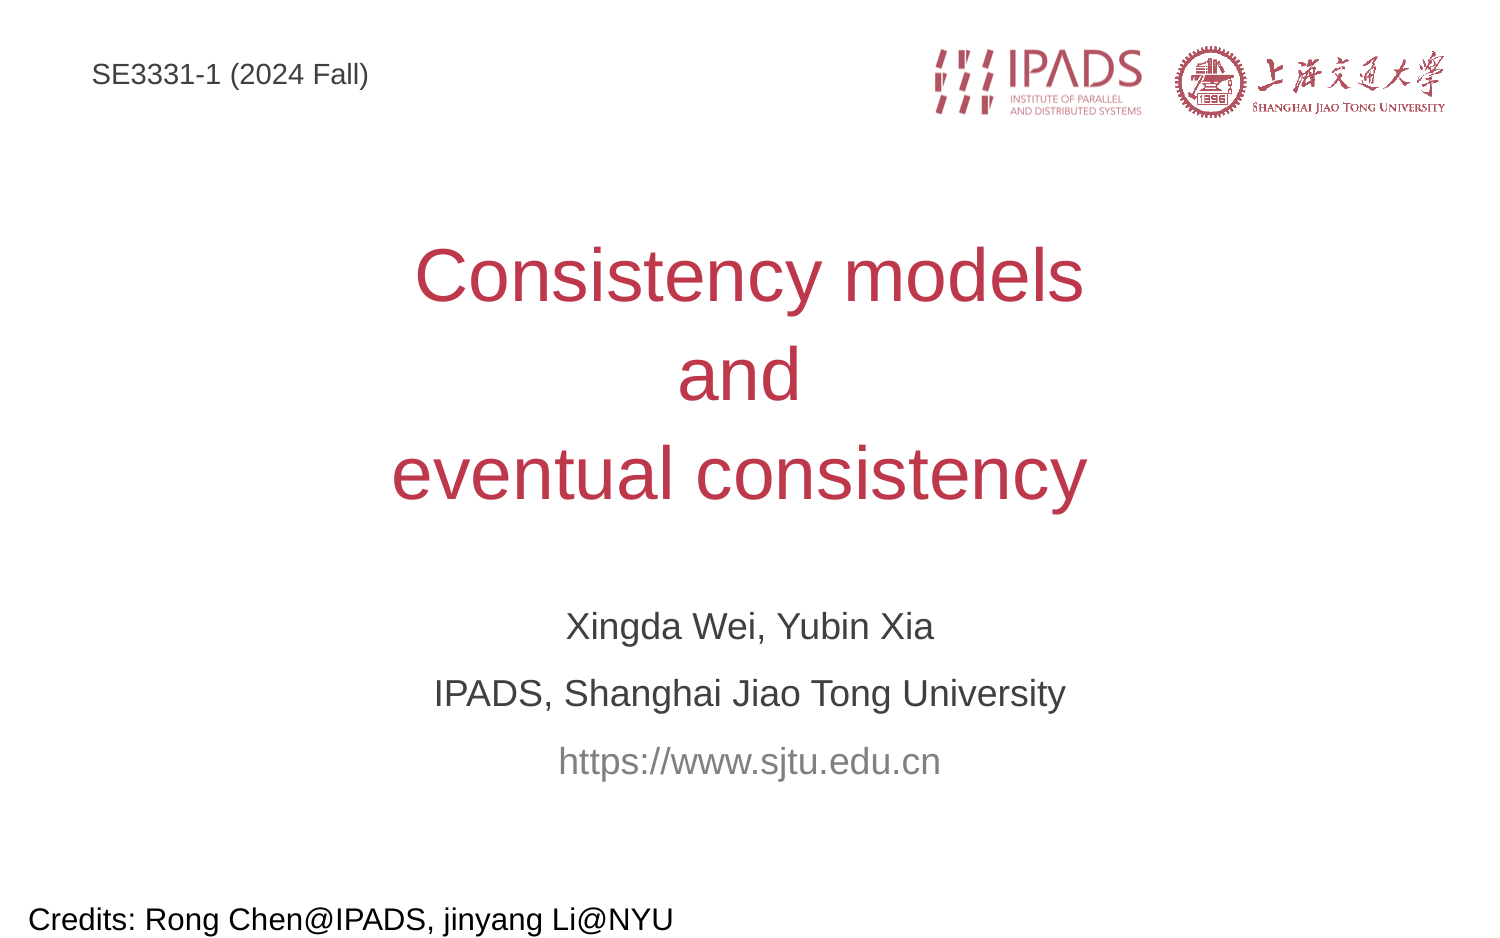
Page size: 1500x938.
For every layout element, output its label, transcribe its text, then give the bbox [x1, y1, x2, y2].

text_box Credits: Rong Chen@IPADS, jinyang Li@NYU [13, 872, 690, 938]
title Consistency models and eventual consistency [112, 234, 1388, 498]
subtitle Xingda Wei, Yubin Xia IPADS, Shanghai Jiao Tong University https://www.sjtu.edu.cn [112, 571, 1388, 812]
text_box SE3331-1 (2024 Fall) [76, 41, 609, 125]
picture [1174, 46, 1445, 118]
picture [926, 41, 1151, 123]
